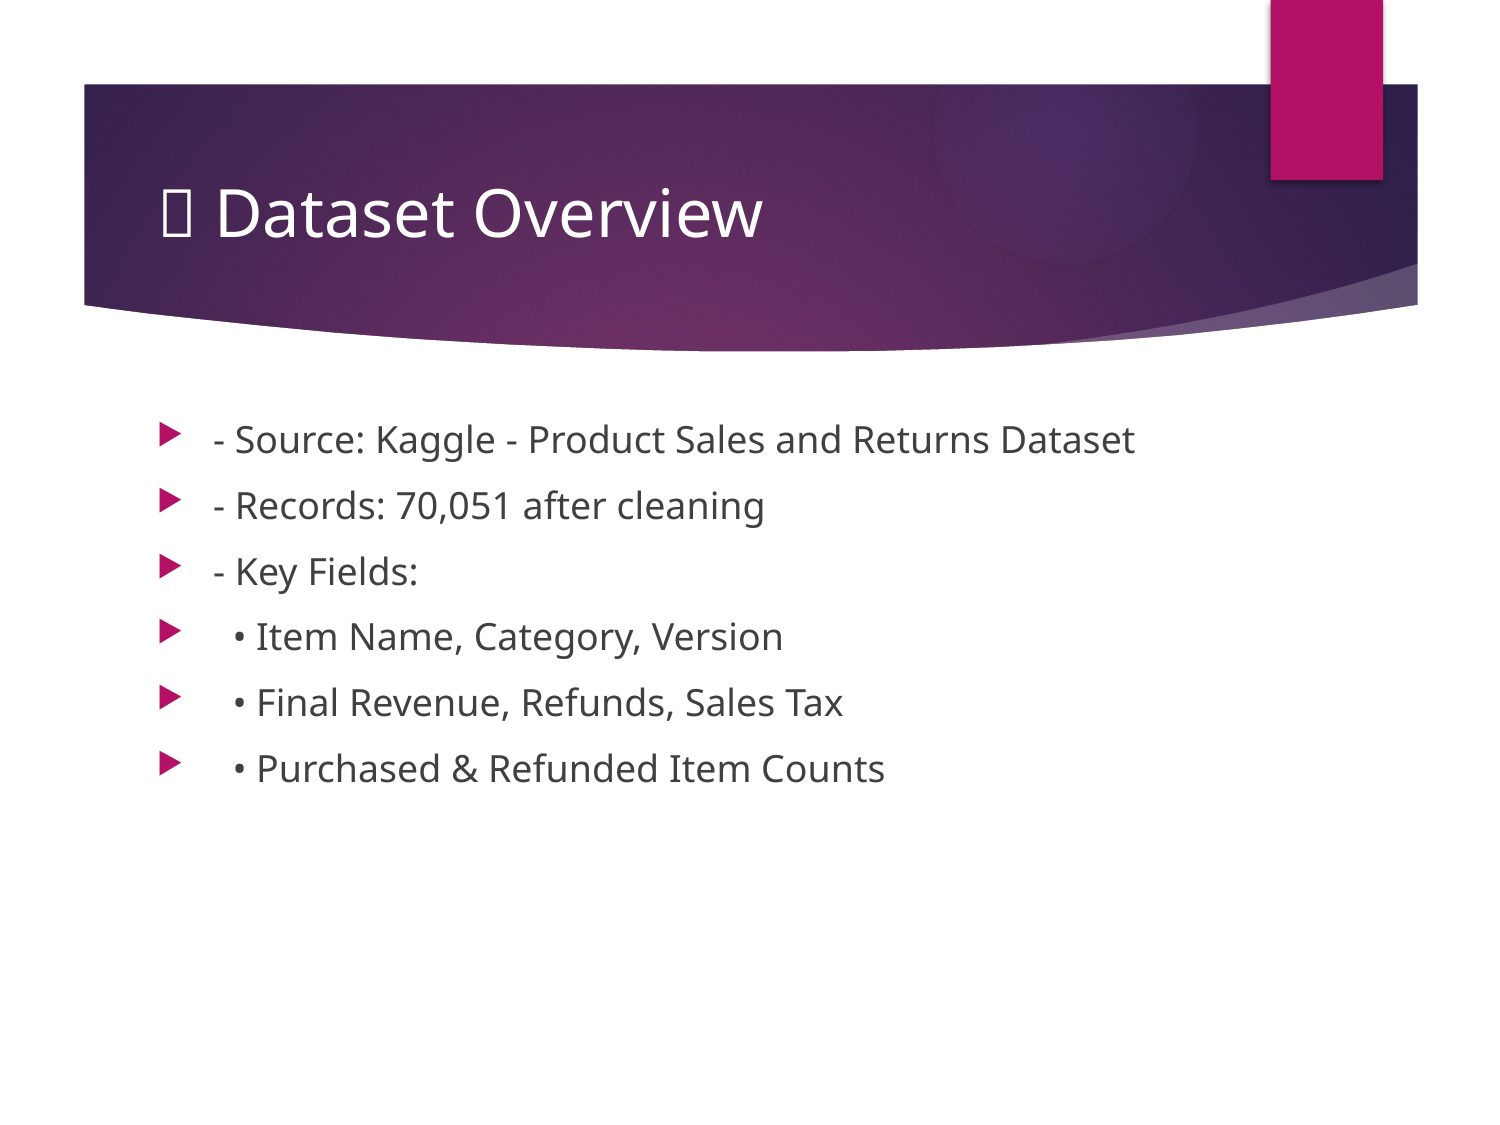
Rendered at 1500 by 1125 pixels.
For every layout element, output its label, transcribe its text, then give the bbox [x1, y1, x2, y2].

title 📁 Dataset Overview [142, 152, 1183, 269]
list - Source: Kaggle - Product Sales and Returns Dataset - Records: 70,051 after cleaning - Key Fields: • Item Name, Category, Version • Final Revenue, Refunds, Sales Tax • Purchased & Refunded Item Counts [141, 408, 1183, 988]
